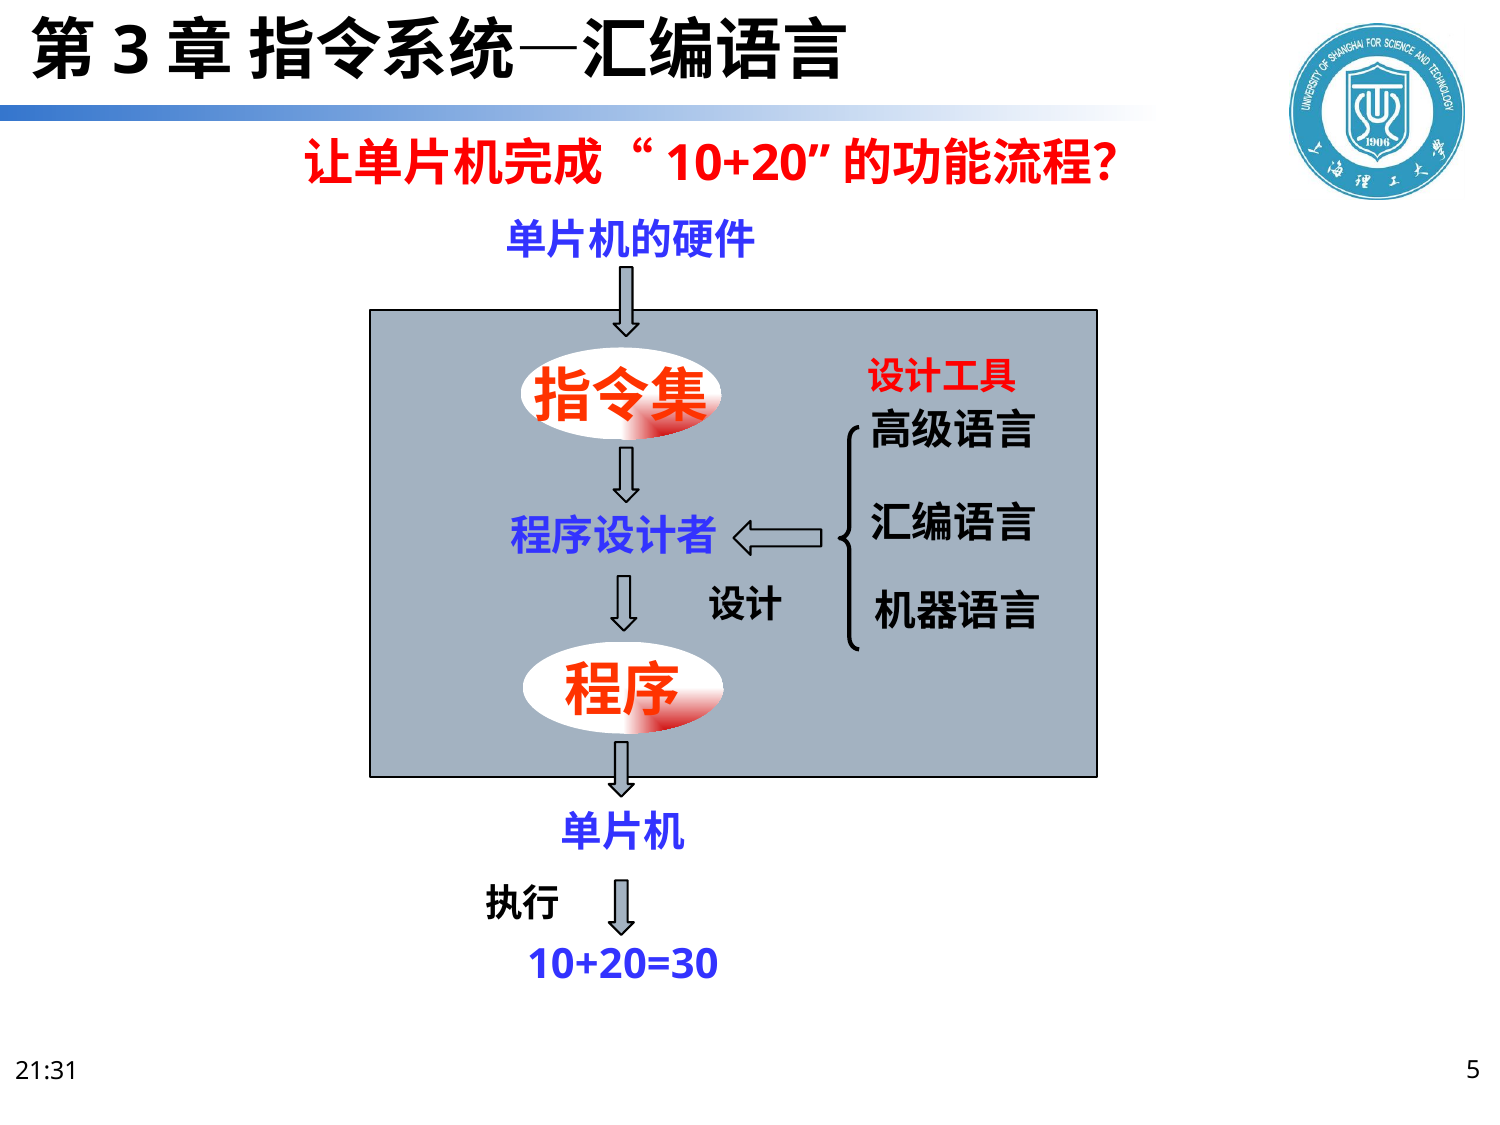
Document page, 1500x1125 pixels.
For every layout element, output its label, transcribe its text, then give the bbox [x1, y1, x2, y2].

text_box [370, 310, 1097, 778]
text_box [733, 520, 822, 555]
slide_number 5 [1170, 1045, 1496, 1125]
text_box [839, 427, 860, 650]
text_box 执行 [470, 871, 576, 932]
text_box 程序 [522, 641, 724, 734]
title 让单片机完成“10+20”的功能流程？ [288, 129, 1124, 199]
text_box 第3章 指令系统—汇编语言 [0, 6, 1258, 124]
text_box 设计工具 [852, 345, 1042, 405]
text_box 程序设计者 [495, 501, 755, 566]
text_box 汇编语言 [860, 487, 1068, 553]
text_box 10+20=30 [512, 929, 734, 995]
text_box 单片机的硬件 [490, 205, 783, 271]
text_box 指令集 [520, 347, 722, 440]
text_box [613, 447, 639, 503]
text_box [611, 576, 637, 631]
text_box 机器语言 [860, 576, 1066, 642]
text_box 单片机 [545, 797, 701, 862]
text_box 设计 [693, 573, 799, 633]
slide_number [0, 1046, 326, 1125]
picture [1288, 23, 1466, 200]
text_box [608, 742, 634, 797]
text_box [613, 267, 639, 337]
picture [0, 105, 1161, 121]
text_box [608, 880, 634, 935]
text_box 高级语言 [855, 395, 1059, 461]
